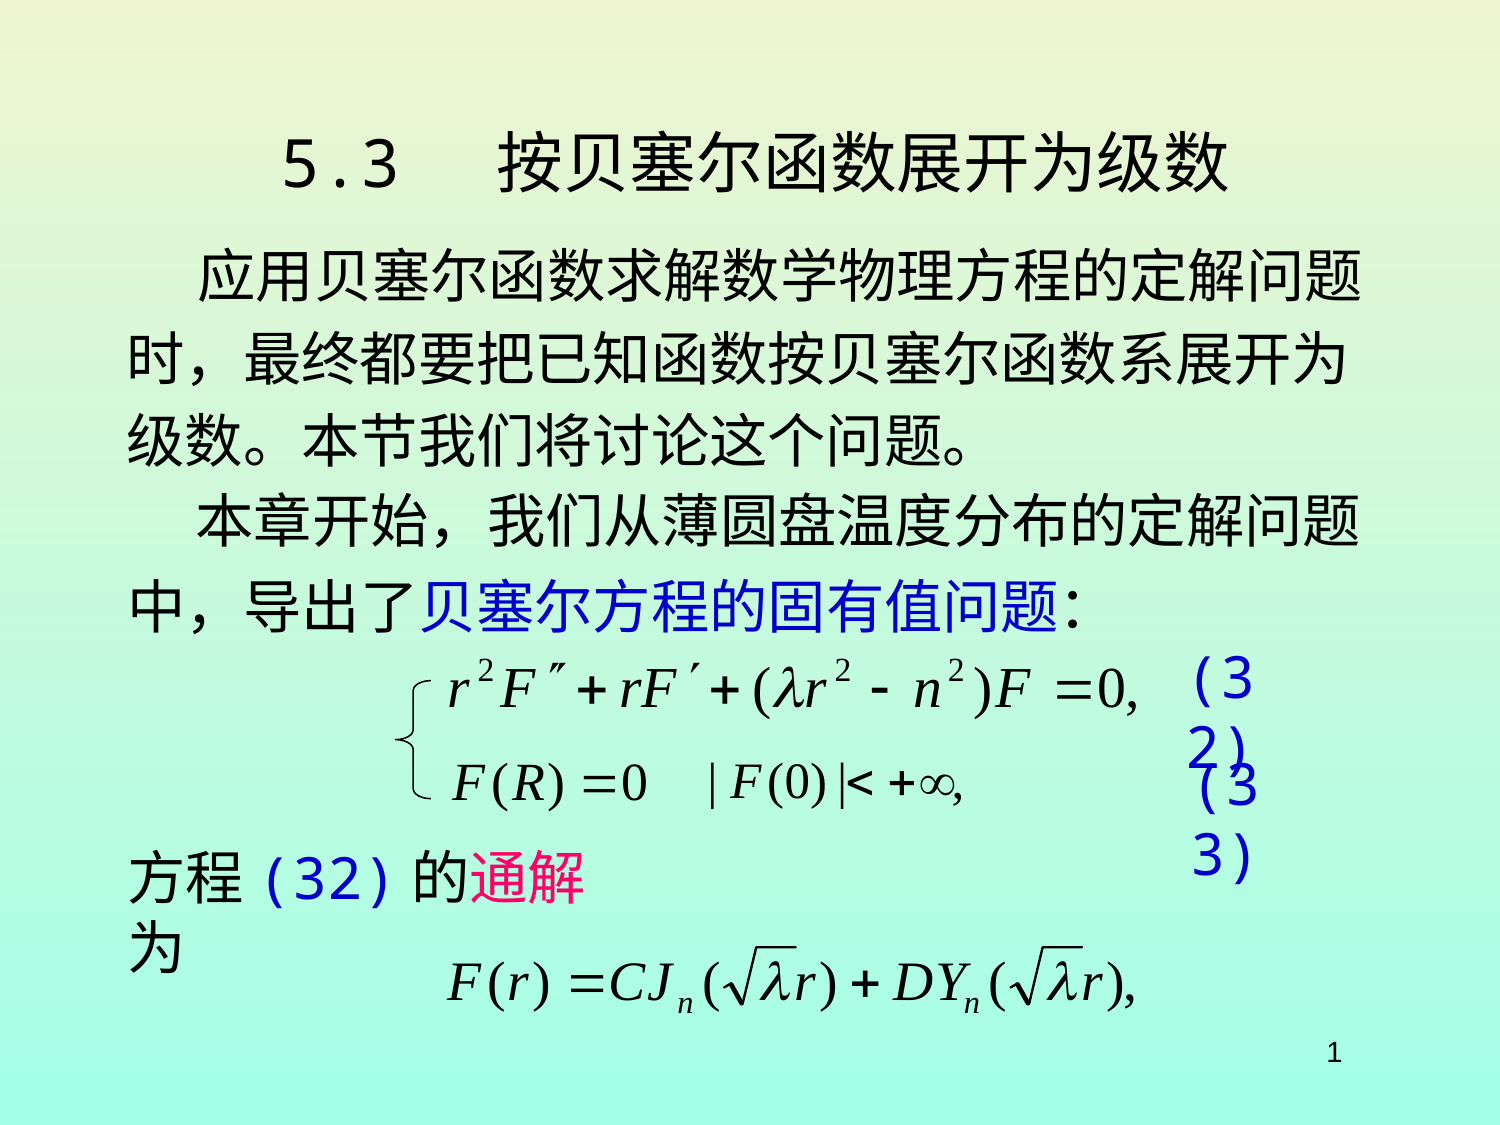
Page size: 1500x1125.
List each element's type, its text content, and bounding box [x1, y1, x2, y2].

slide_number 1 [1147, 1021, 1358, 1081]
text_box 5.3 按贝塞尔函数展开为级数 [265, 113, 1258, 209]
text_box 级数。本节我们将讨论这个问题。 [112, 397, 1034, 482]
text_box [438, 644, 1152, 732]
text_box 中，导出了贝塞尔方程的固有值问题： [112, 562, 1140, 648]
text_box 方程(32)的通解为 [112, 834, 632, 989]
text_box 应用贝塞尔函数求解数学物理方程的定解问题 [183, 231, 1400, 317]
text_box 时，最终都要把已知函数按贝塞尔函数系展开为 [112, 314, 1376, 400]
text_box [702, 751, 975, 820]
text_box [442, 751, 659, 824]
text_box [395, 680, 431, 799]
text_box (33) [1175, 739, 1306, 895]
text_box 本章开始，我们从薄圆盘温度分布的定解问题 [181, 476, 1386, 562]
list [437, 935, 1146, 1029]
text_box (32) [1170, 633, 1301, 788]
